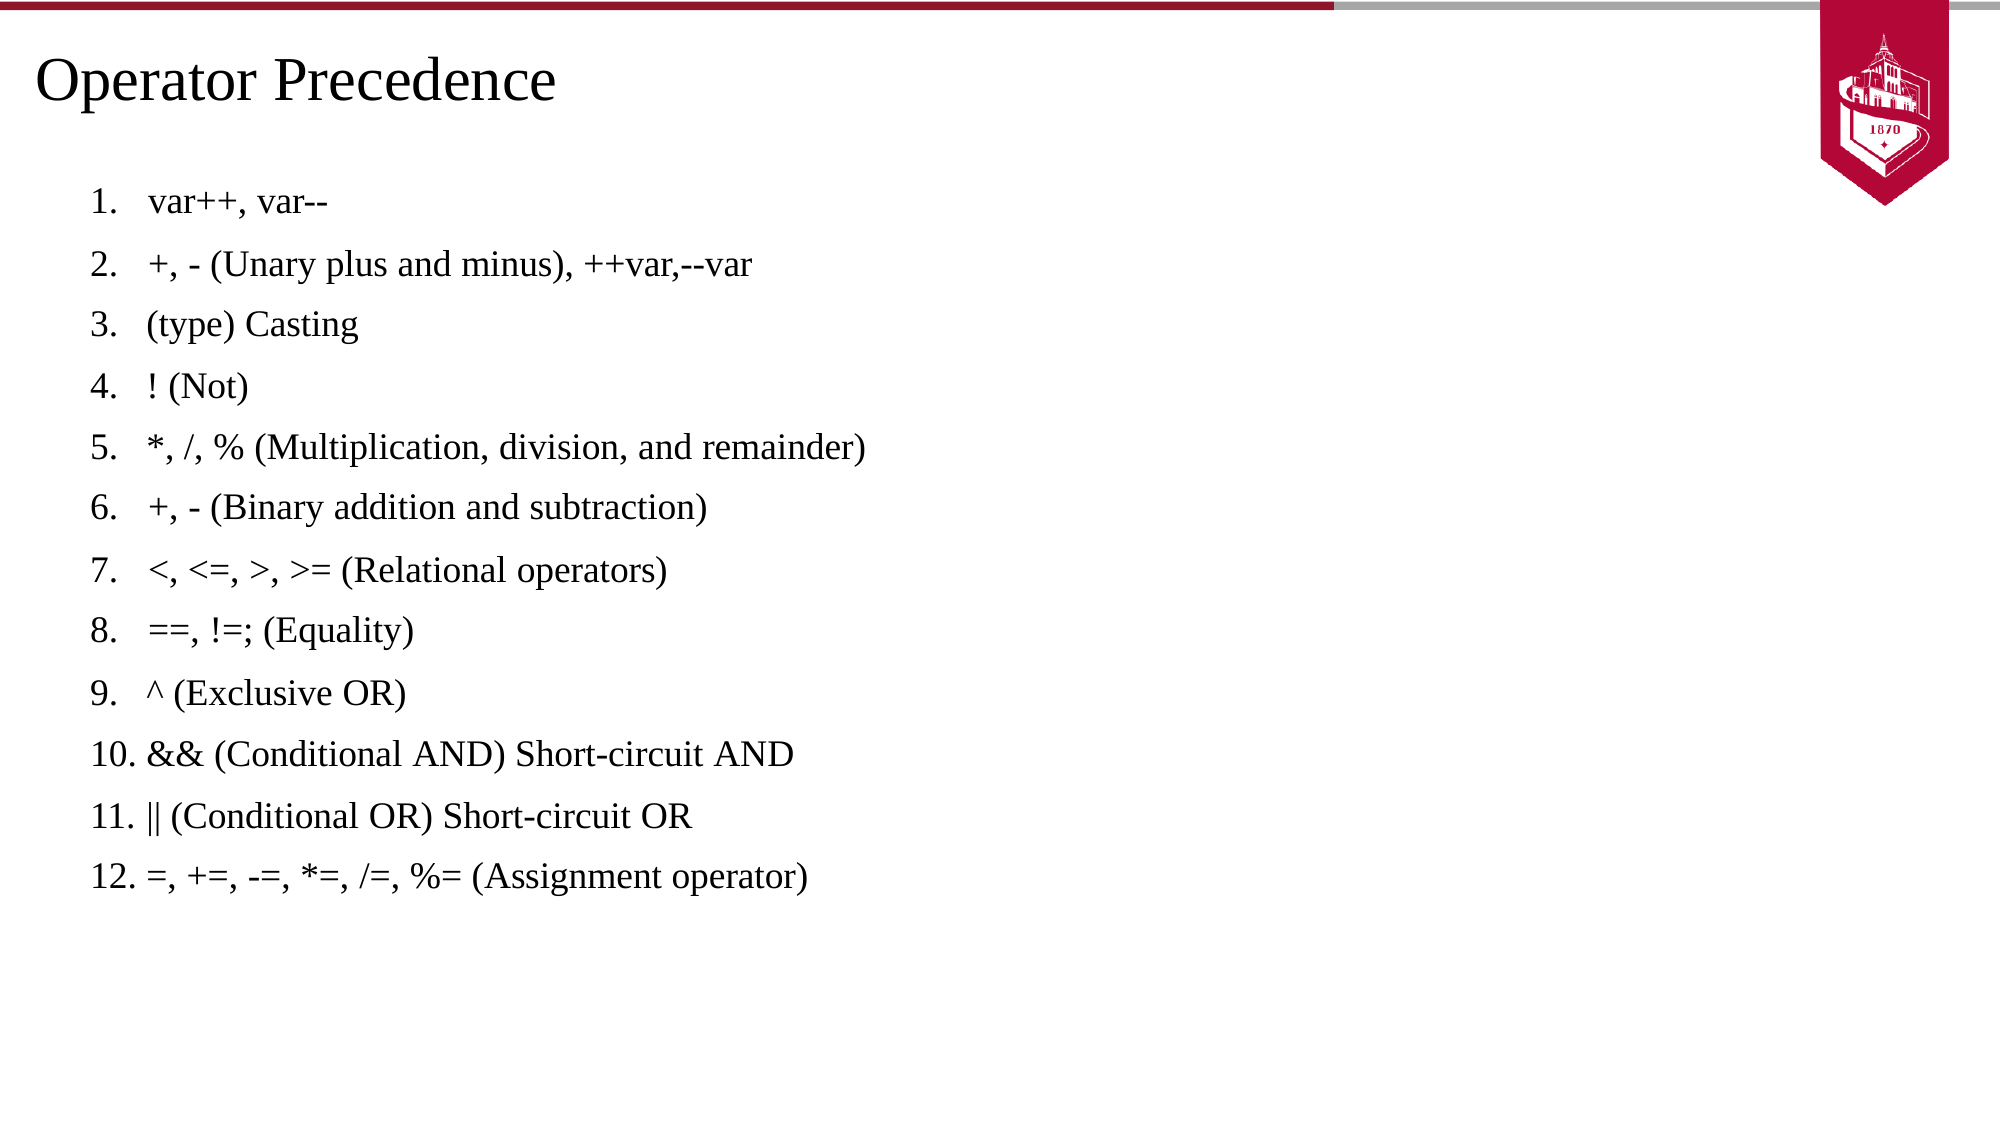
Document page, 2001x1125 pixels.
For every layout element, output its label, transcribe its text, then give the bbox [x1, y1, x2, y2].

picture [1820, 0, 1949, 206]
title Operator Precedence [33, 35, 561, 226]
text_box 1. var++, var-- 2. +, - (Unary plus and minus), ++var,--var (type) Casting ! (Not) *, /, % (Multiplication, division, and remainder) 6. +, - (Binary addition and subtraction) 7. <, <=, >, >= (Relational operators) 8. ==, !=; (Equality) ^ (Exclusive OR) && (Conditional AND) Short-circuit AND || (Conditional OR) Short-circuit OR 12. =, +=, -=, *=, /=, %= (Assignment operator) [87, 156, 870, 896]
